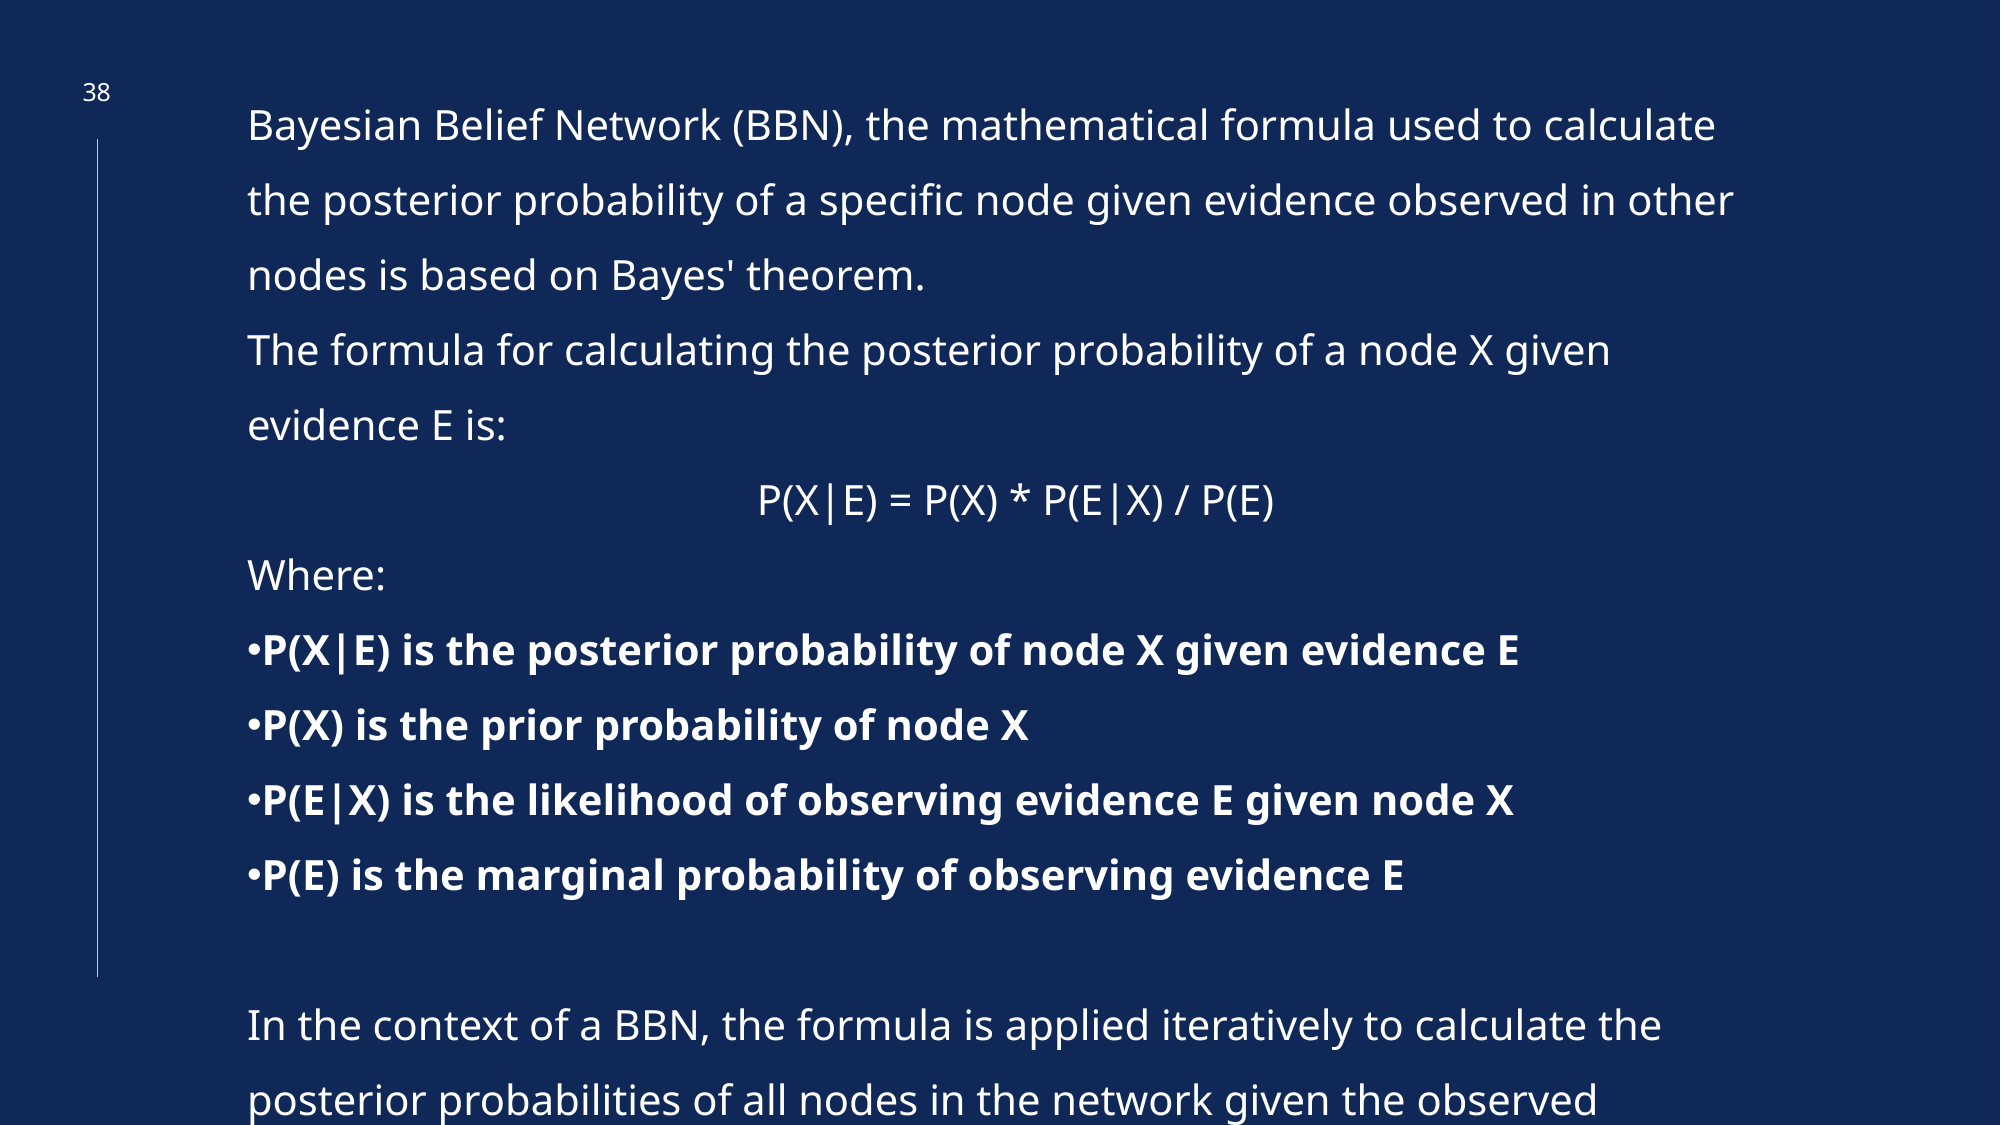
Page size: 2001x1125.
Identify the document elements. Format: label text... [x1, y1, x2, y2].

slide_number 38 [53, 67, 140, 119]
text_box Bayesian Belief Network (BBN), the mathematical formula used to calculate the posterior probability of a specific node given evidence observed in other nodes is based on Bayes' theorem. The formula for calculating the posterior probability of a node X given evidence E is: P(X|E) = P(X) * P(E|X) / P(E) Where: P(X|E) is the posterior probability of node X given evidence E P(X) is the prior probability of node X P(E|X) is the likelihood of observing evidence E given node X P(E) is the marginal probability of observing evidence E In the context of a BBN, the formula is applied iteratively to calculate the posterior probabilities of all nodes in the network given the observed evidence. [232, 66, 1799, 1125]
